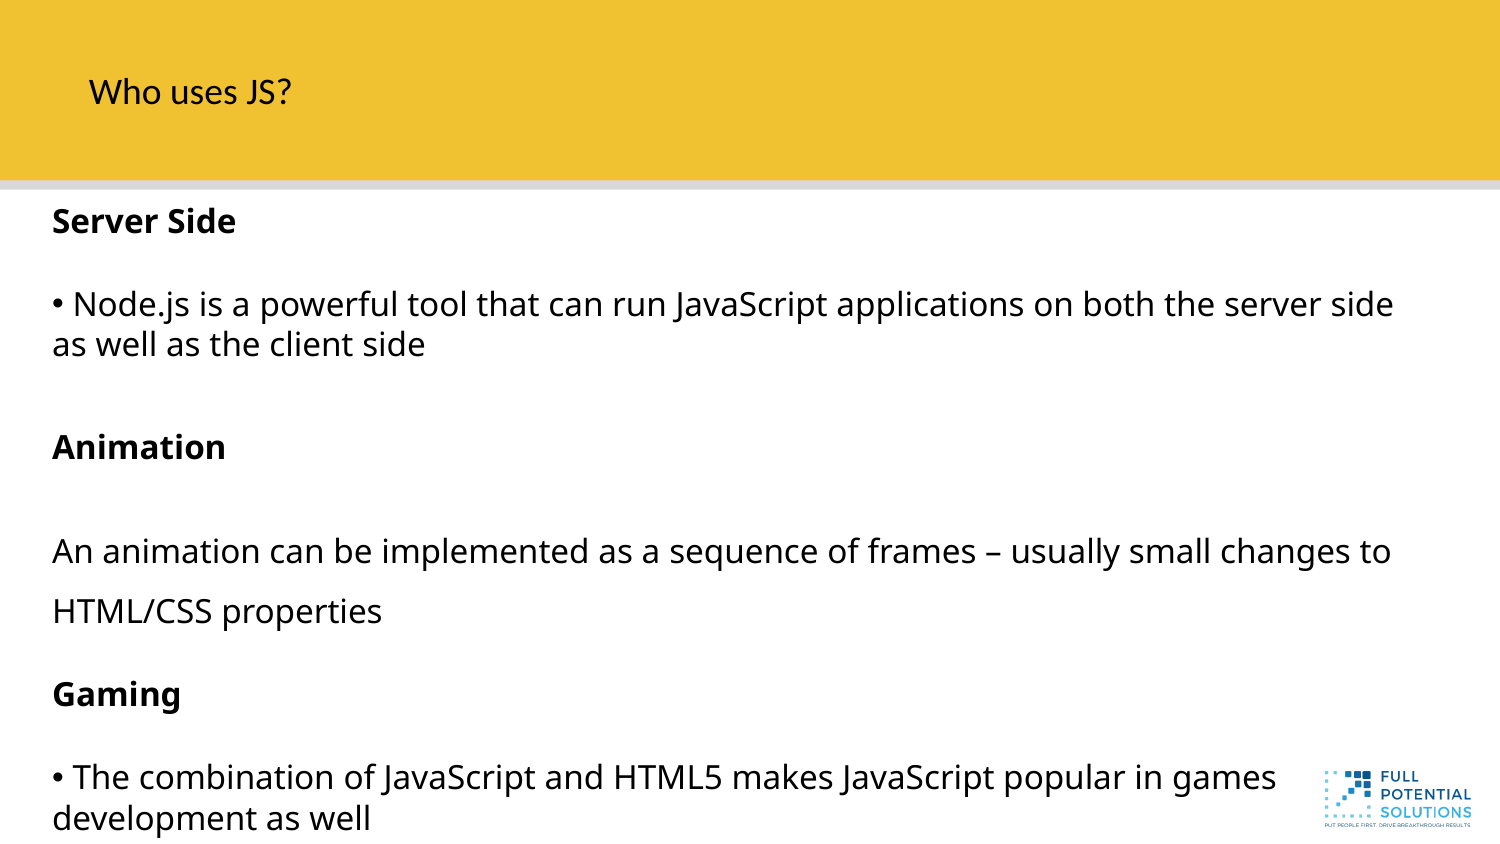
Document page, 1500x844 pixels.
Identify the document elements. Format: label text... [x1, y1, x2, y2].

text_box Server Side Node.js is a powerful tool that can run JavaScript applications on both the server side as well as the client side Animation An animation can be implemented as a sequence of frames – usually small changes to HTML/CSS properties Gaming The combination of JavaScript and HTML5 makes JavaScript popular in games development as well [49, 186, 1435, 844]
picture [1324, 771, 1471, 827]
text_box Who uses JS? [86, 64, 563, 186]
